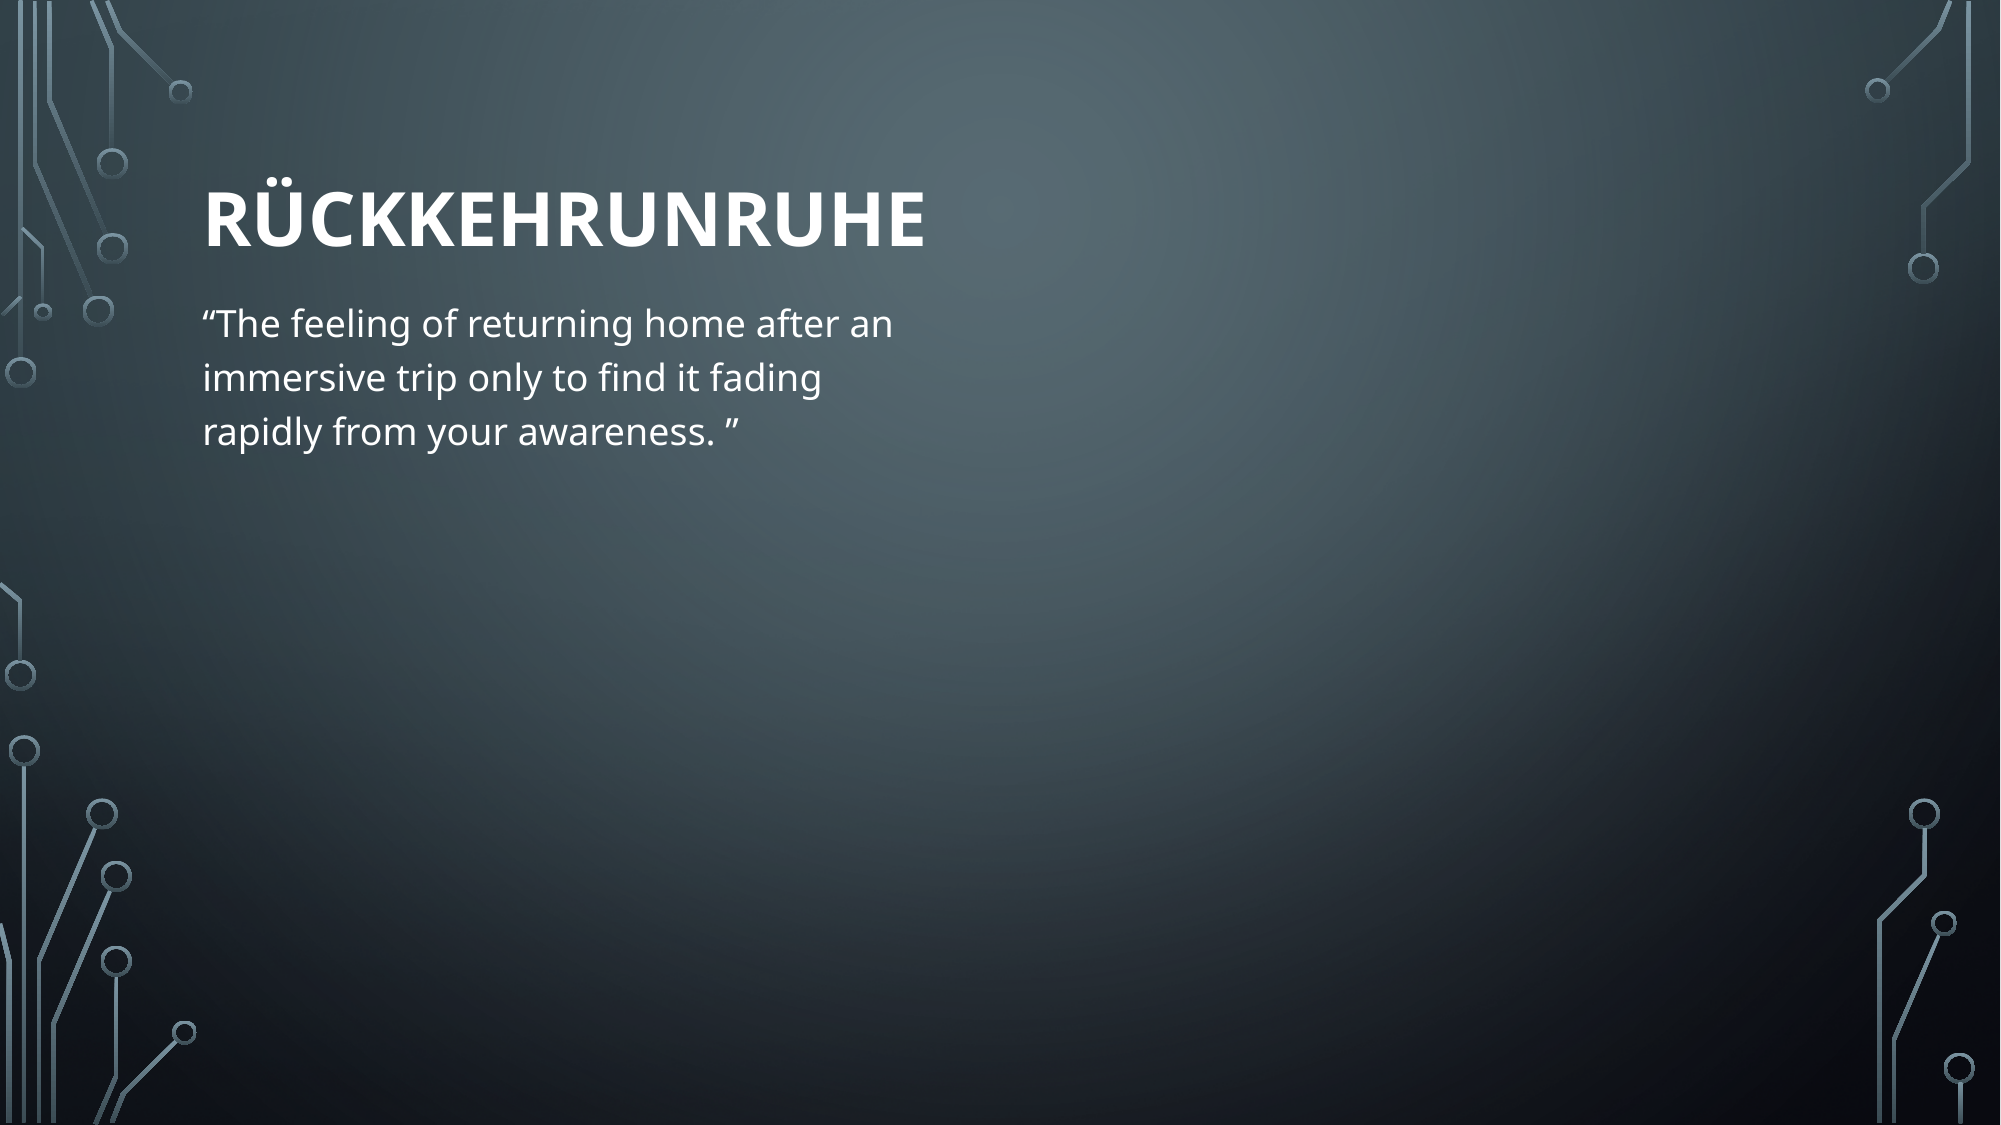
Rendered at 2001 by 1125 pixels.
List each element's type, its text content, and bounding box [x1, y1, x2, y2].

title Rückkehrunruhe [187, 101, 1813, 344]
list “The feeling of returning home after an immersive trip only to find it fading rapidly from your awareness. ” [187, 283, 958, 530]
